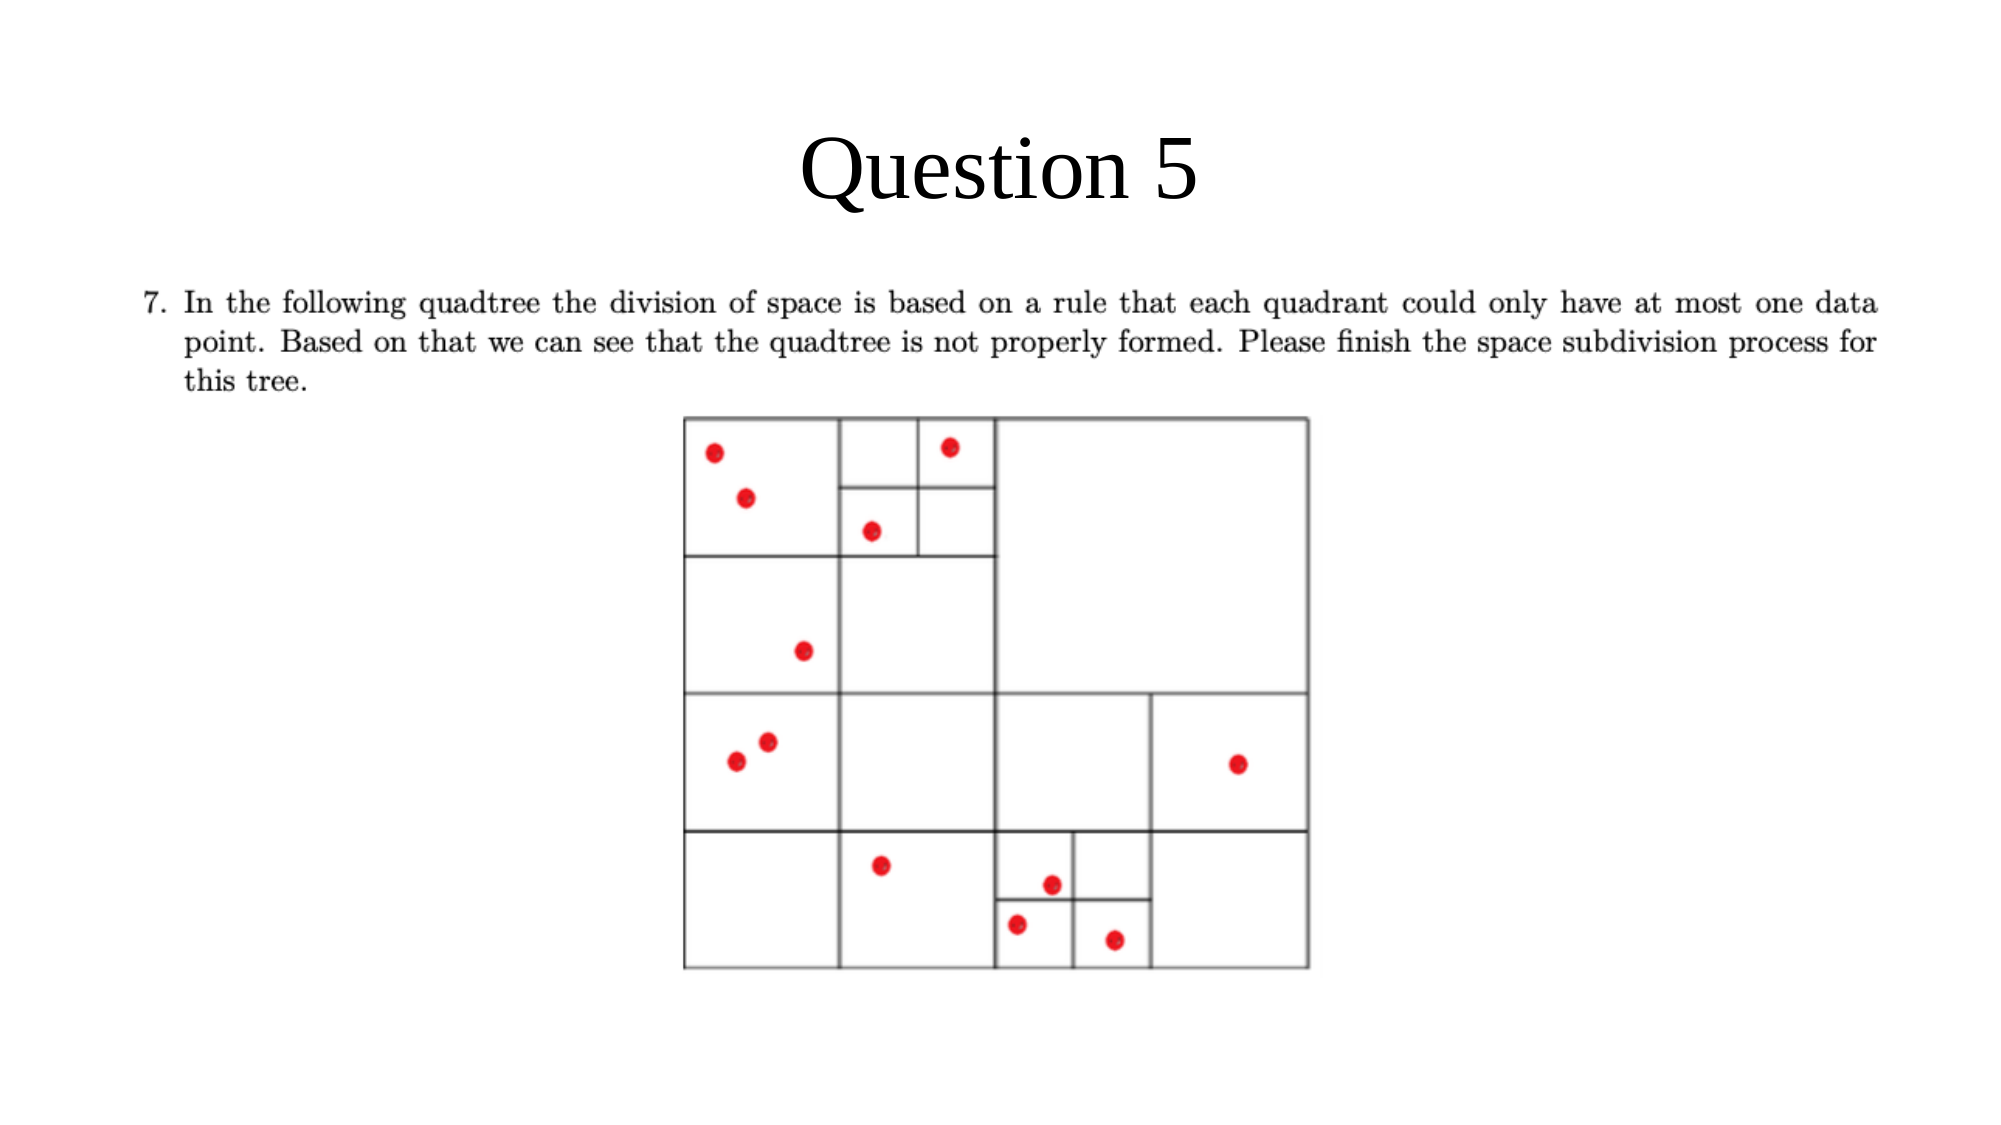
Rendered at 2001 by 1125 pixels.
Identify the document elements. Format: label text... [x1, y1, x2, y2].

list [136, 276, 1897, 402]
title Question 5 [137, 59, 1863, 276]
picture [676, 404, 1324, 982]
